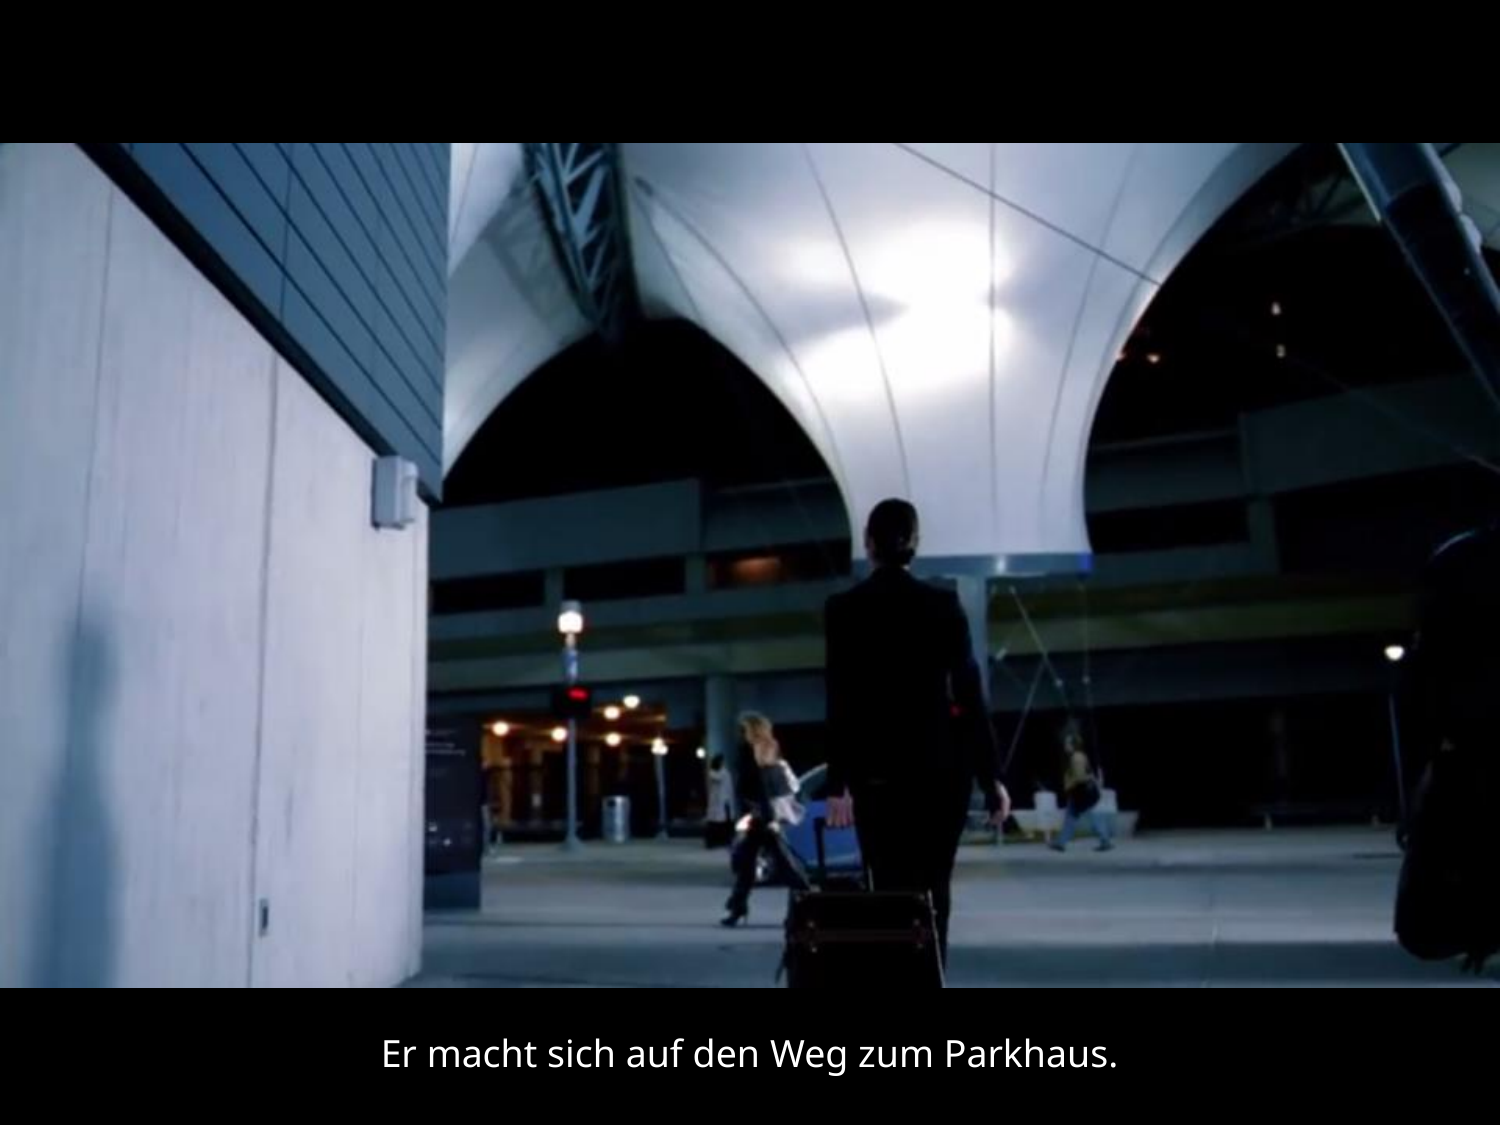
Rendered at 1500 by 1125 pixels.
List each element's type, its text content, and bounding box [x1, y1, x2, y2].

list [0, 143, 1500, 988]
text_box Er macht sich auf den Weg zum Parkhaus. [0, 1023, 1500, 1083]
